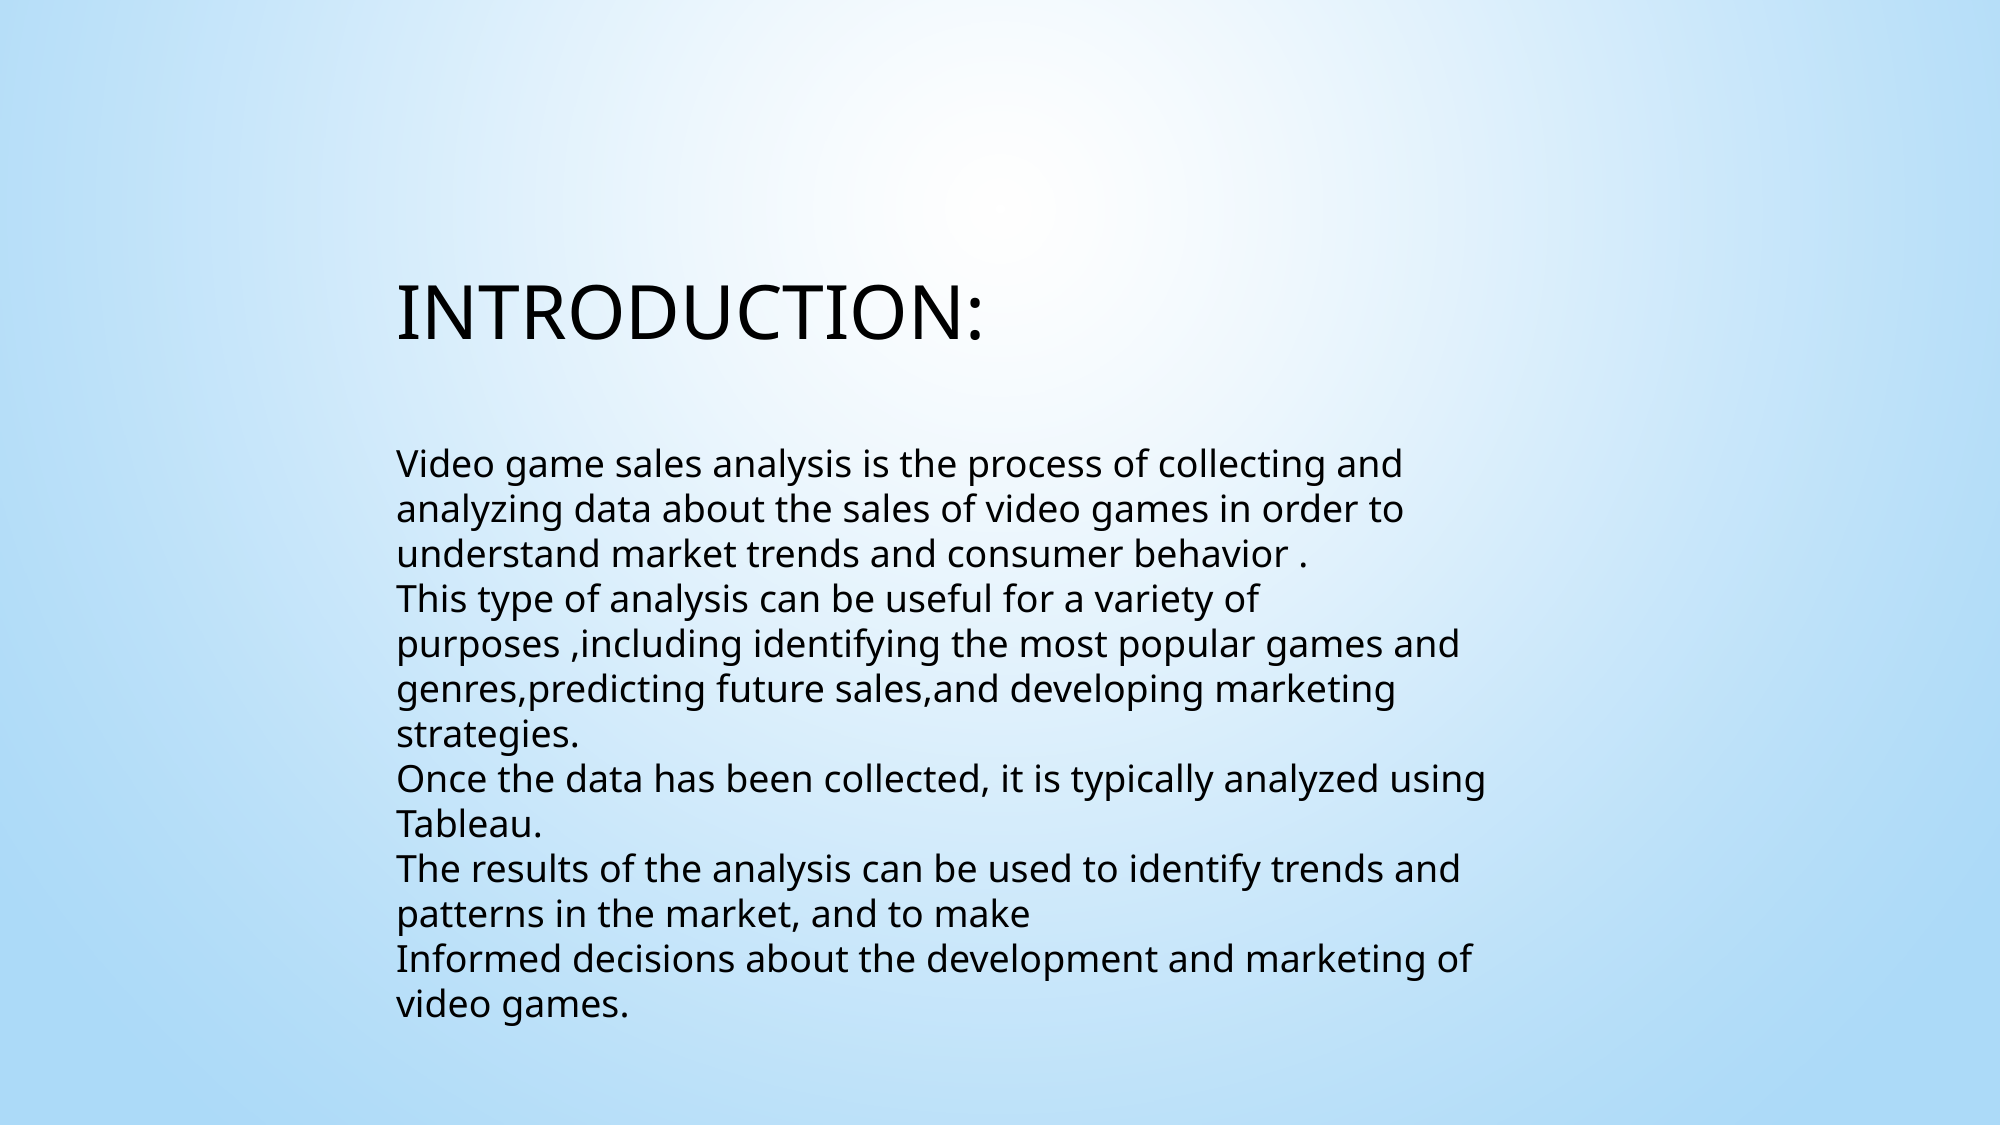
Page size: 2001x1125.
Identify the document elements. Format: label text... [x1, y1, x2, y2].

picture [0, 0, 2000, 1125]
title INTRODUCTION: [381, 150, 1851, 481]
text_box Video game sales analysis is the process of collecting and analyzing data about the sales of video games in order to understand market trends and consumer behavior . This type of analysis can be useful for a variety of purposes ,including identifying the most popular games and genres,predicting future sales,and developing marketing strategies. Once the data has been collected, it is typically analyzed using Tableau. The results of the analysis can be used to identify trends and patterns in the market, and to make Informed decisions about the development and marketing of video games. [381, 432, 1560, 1032]
